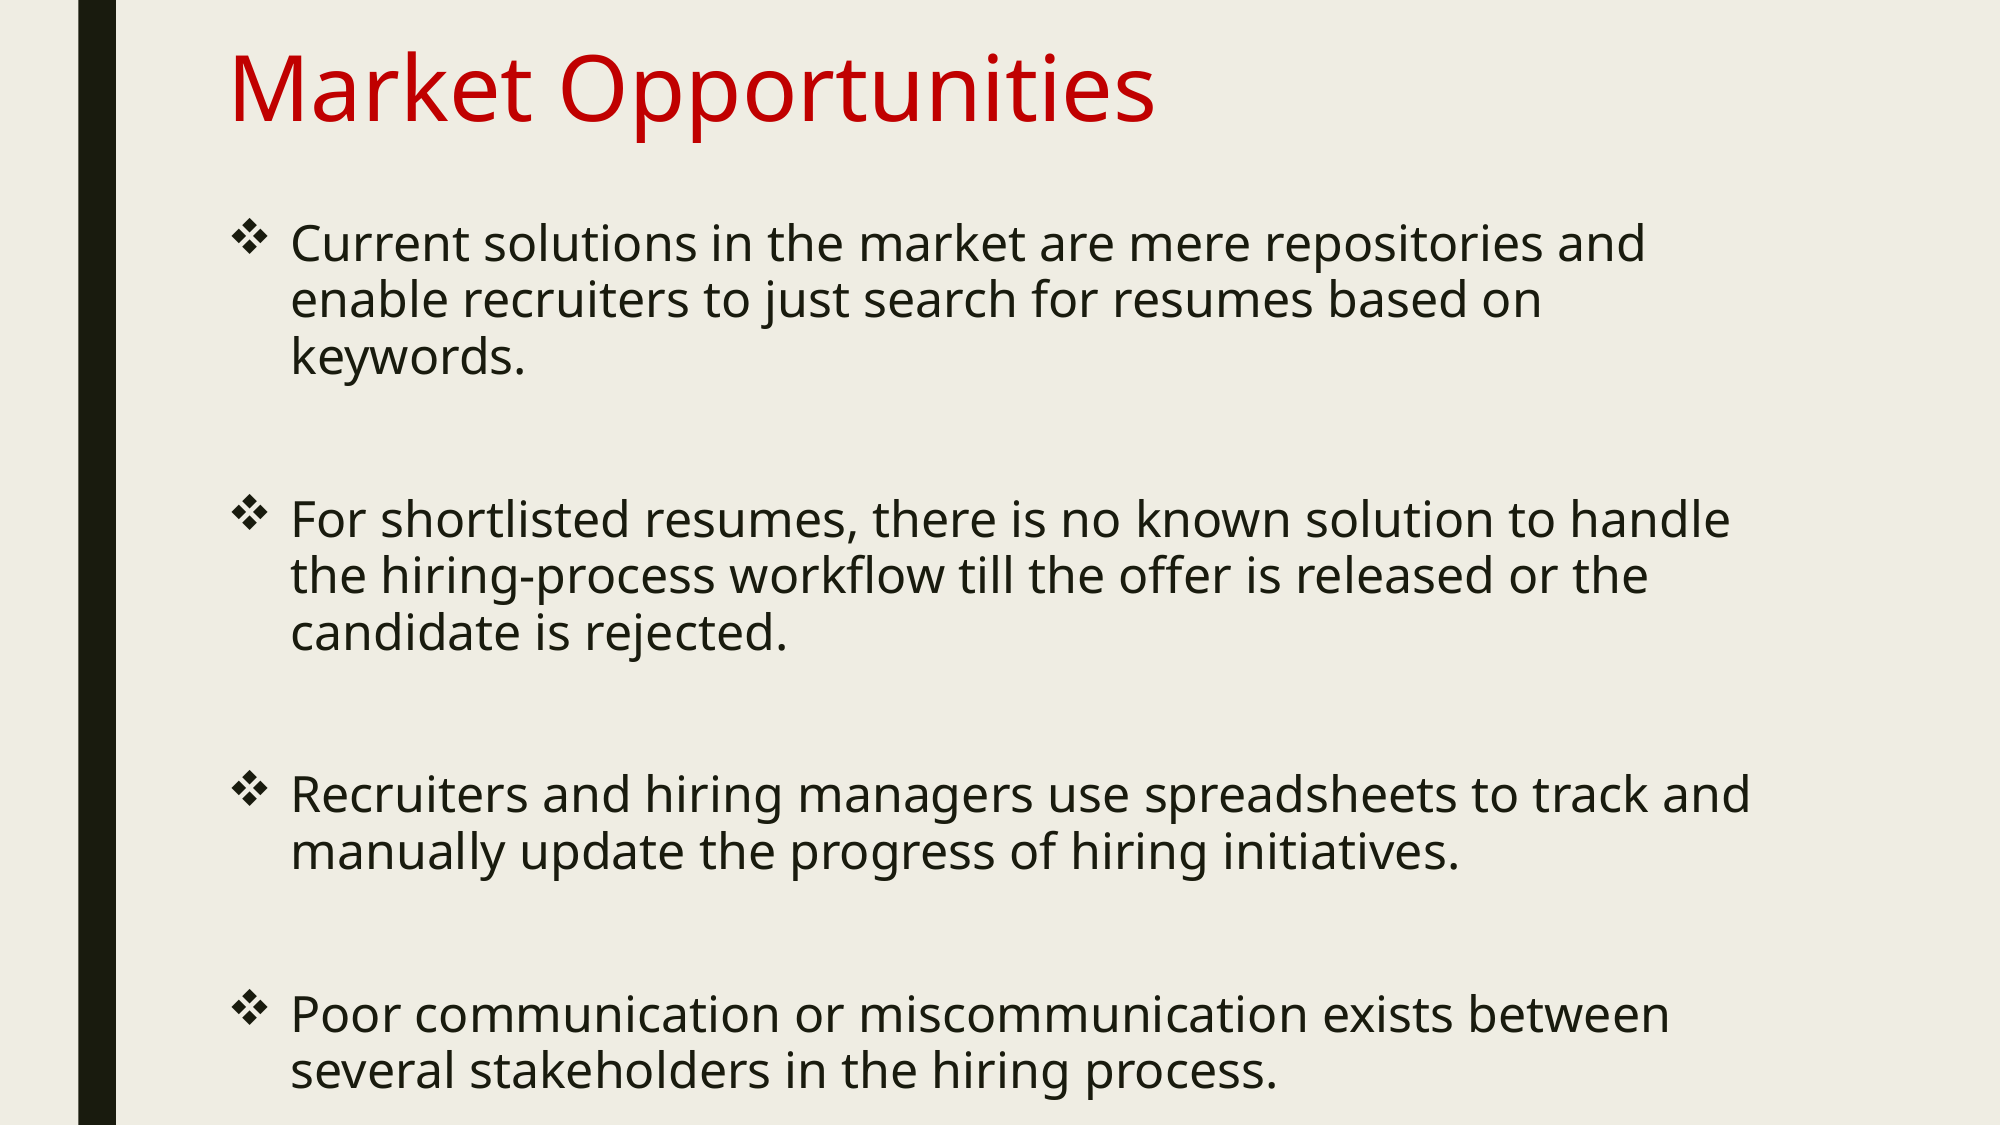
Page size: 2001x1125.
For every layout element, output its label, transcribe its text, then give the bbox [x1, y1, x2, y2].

title Market Opportunities [212, 35, 1788, 179]
list Current solutions in the market are mere repositories and enable recruiters to just search for resumes based on keywords. For shortlisted resumes, there is no known solution to handle the hiring-process workflow till the offer is released or the candidate is rejected. Recruiters and hiring managers use spreadsheets to track and manually update the progress of hiring initiatives. Poor communication or miscommunication exists between several stakeholders in the hiring process. [212, 208, 1788, 1056]
